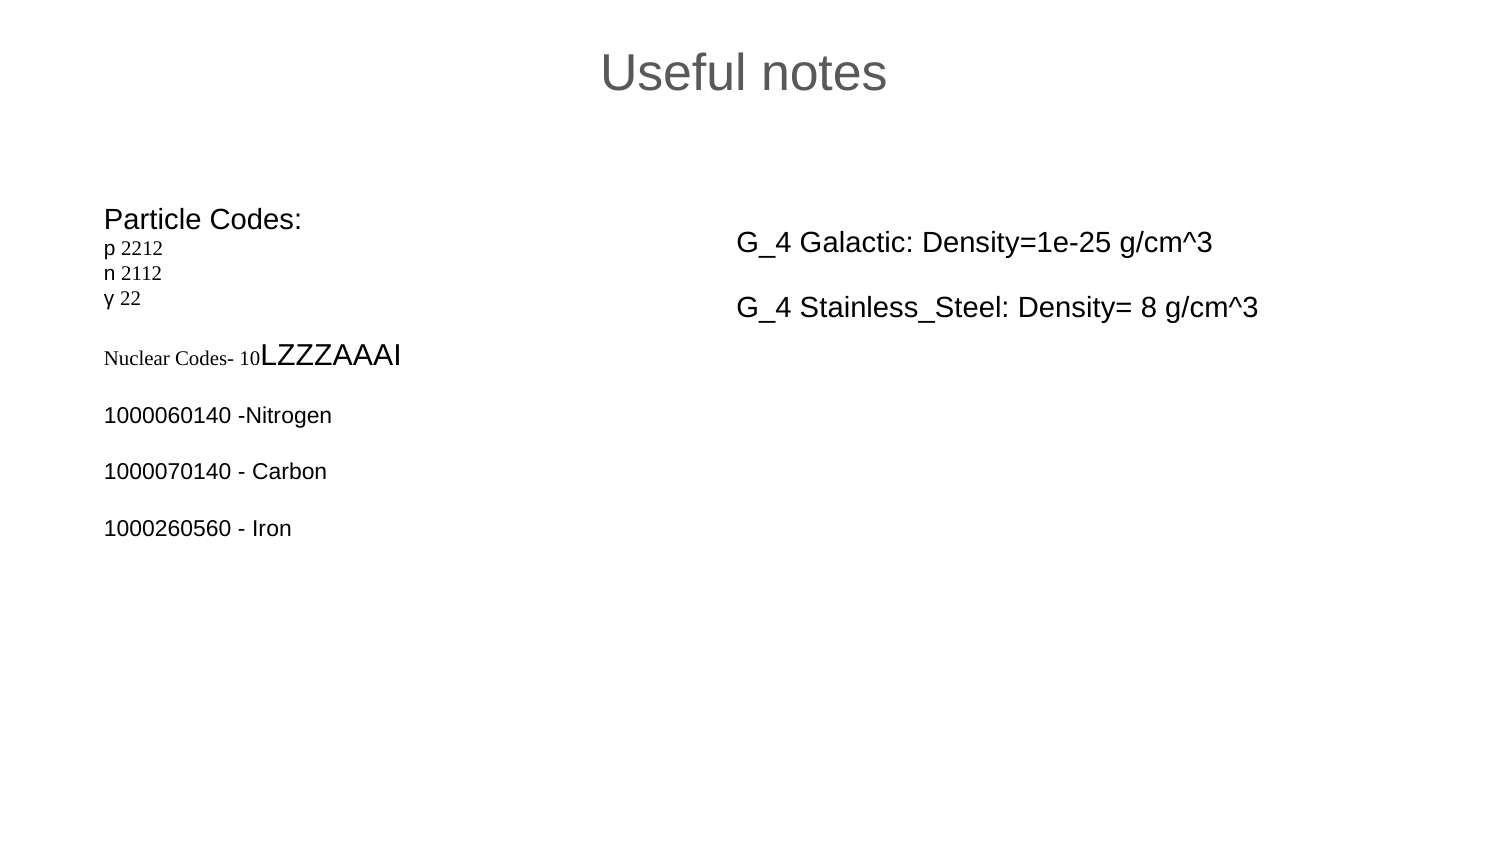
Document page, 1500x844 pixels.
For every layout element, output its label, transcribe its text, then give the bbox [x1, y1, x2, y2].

text_box G_4 Galactic: Density=1e-25 g/cm^3 G_4 Stainless_Steel: Density= 8 g/cm^3 [721, 203, 1341, 466]
subtitle Useful notes [45, 28, 1443, 117]
text_box Particle Codes: p 2212 n 2112 γ 22 Nuclear Codes- 10LZZZAAAI 1000060140 -Nitrogen 1000070140 - Carbon 1000260560 - Iron [88, 185, 462, 617]
